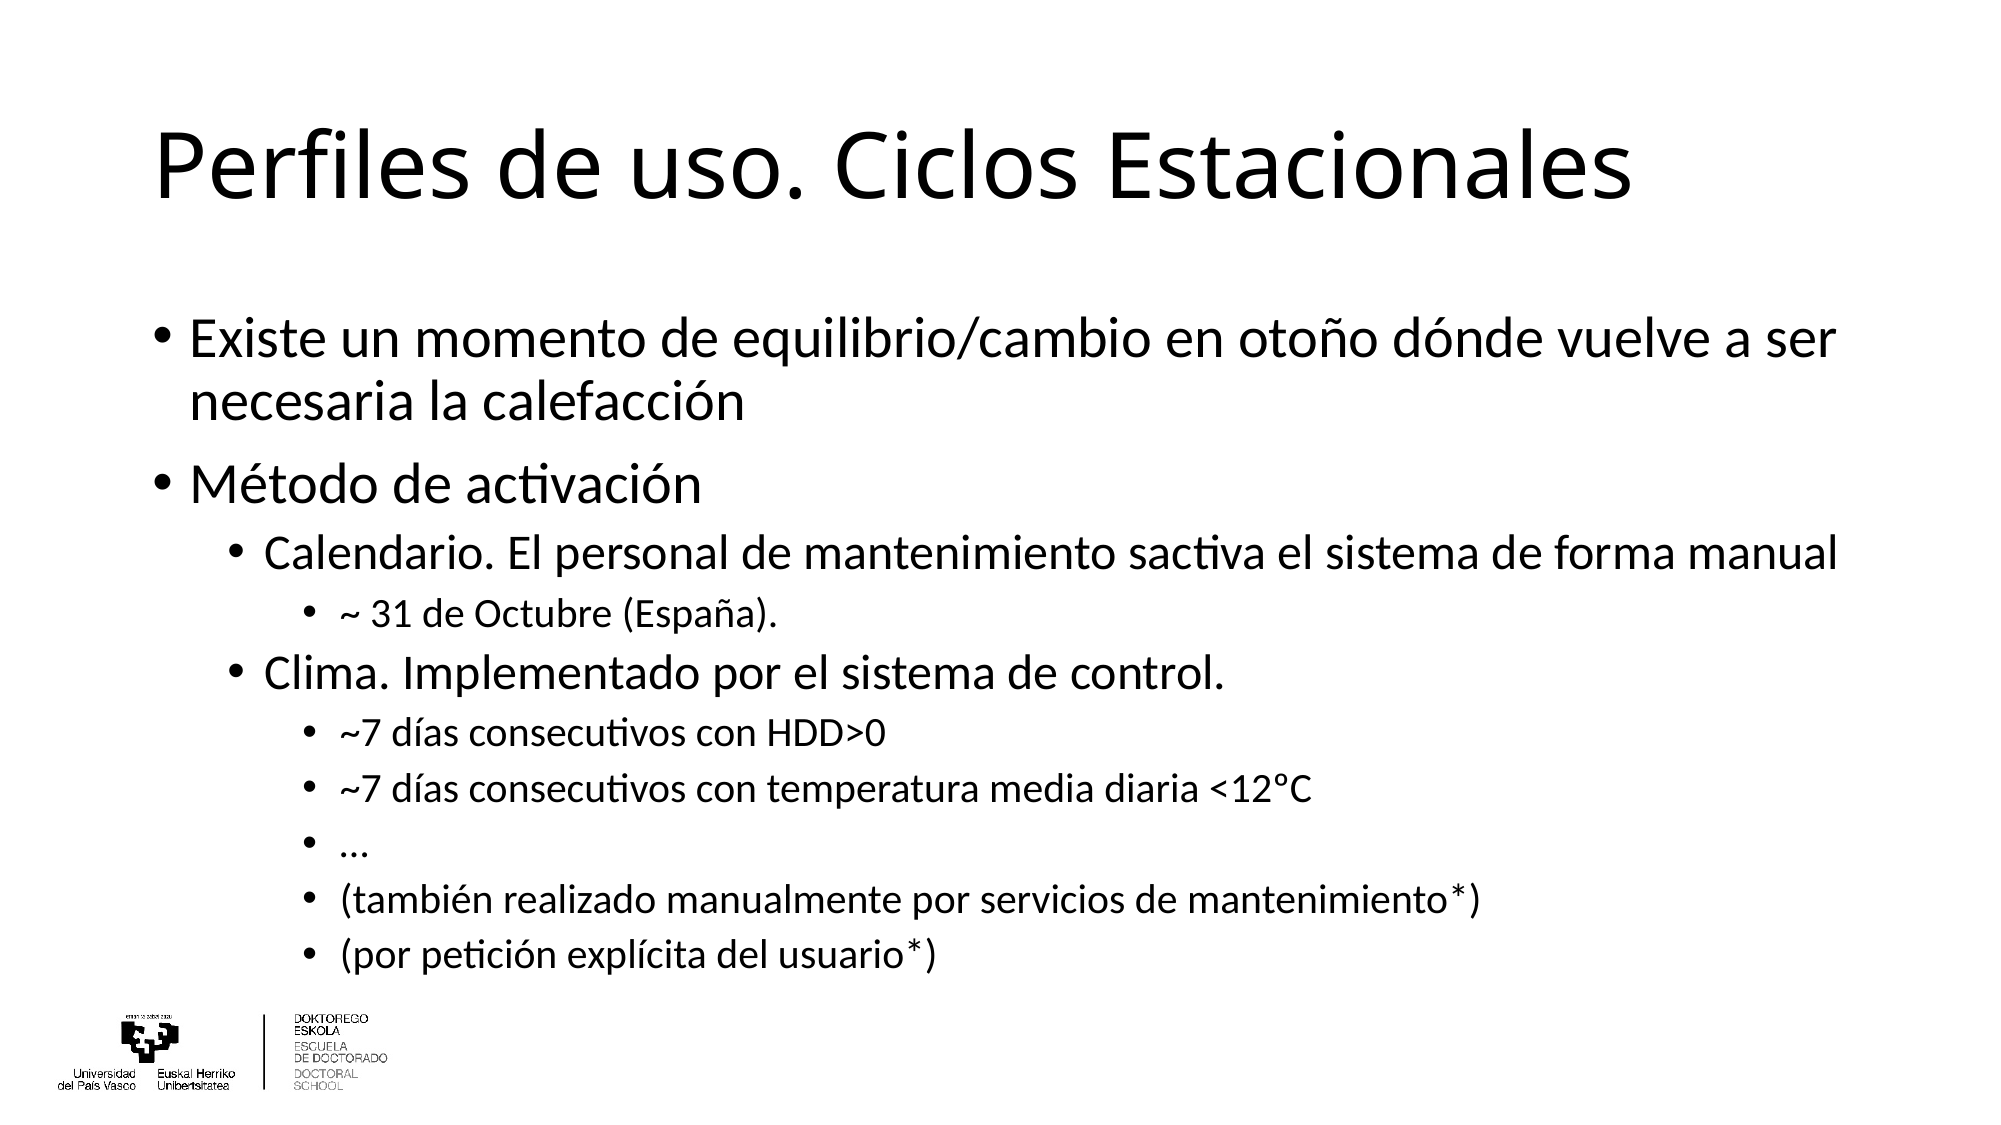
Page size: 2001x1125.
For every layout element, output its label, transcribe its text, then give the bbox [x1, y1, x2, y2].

list Existe un momento de equilibrio/cambio en otoño dónde vuelve a ser necesaria la calefacción Método de activación Calendario. El personal de mantenimiento sactiva el sistema de forma manual ~ 31 de Octubre (España). Clima. Implementado por el sistema de control. ~7 días consecutivos con HDD>0 ~7 días consecutivos con temperatura media diaria <12ºC … (también realizado manualmente por servicios de mantenimiento*) (por petición explícita del usuario*) [137, 299, 1863, 993]
picture [48, 979, 402, 1125]
title Perfiles de uso. Ciclos Estacionales [137, 59, 1863, 278]
